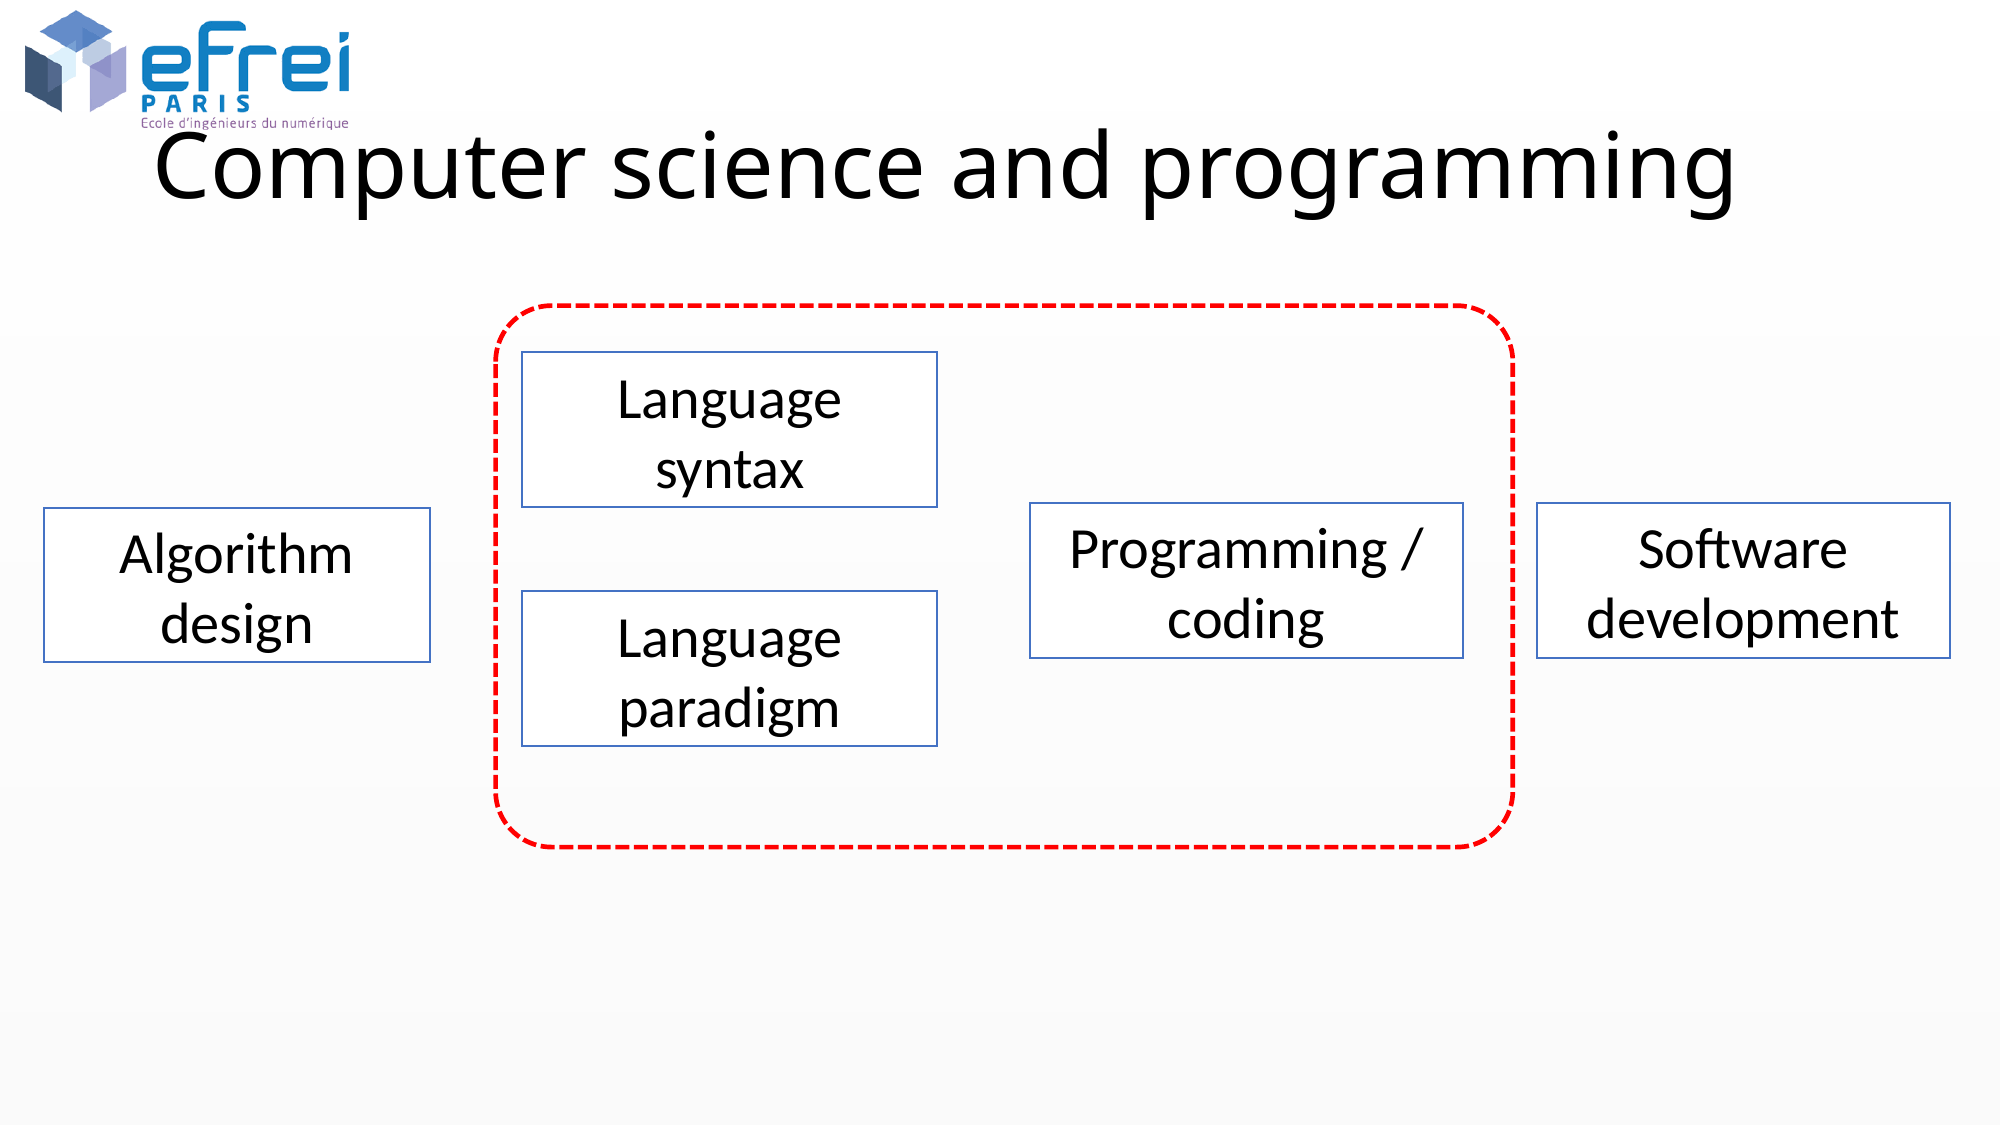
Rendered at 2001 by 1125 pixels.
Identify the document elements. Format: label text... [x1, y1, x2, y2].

text_box Software development [1536, 502, 1951, 659]
picture [25, 10, 349, 130]
text_box [494, 304, 1514, 849]
text_box Algorithm design [43, 507, 431, 663]
title Computer science and programming [137, 59, 1863, 278]
